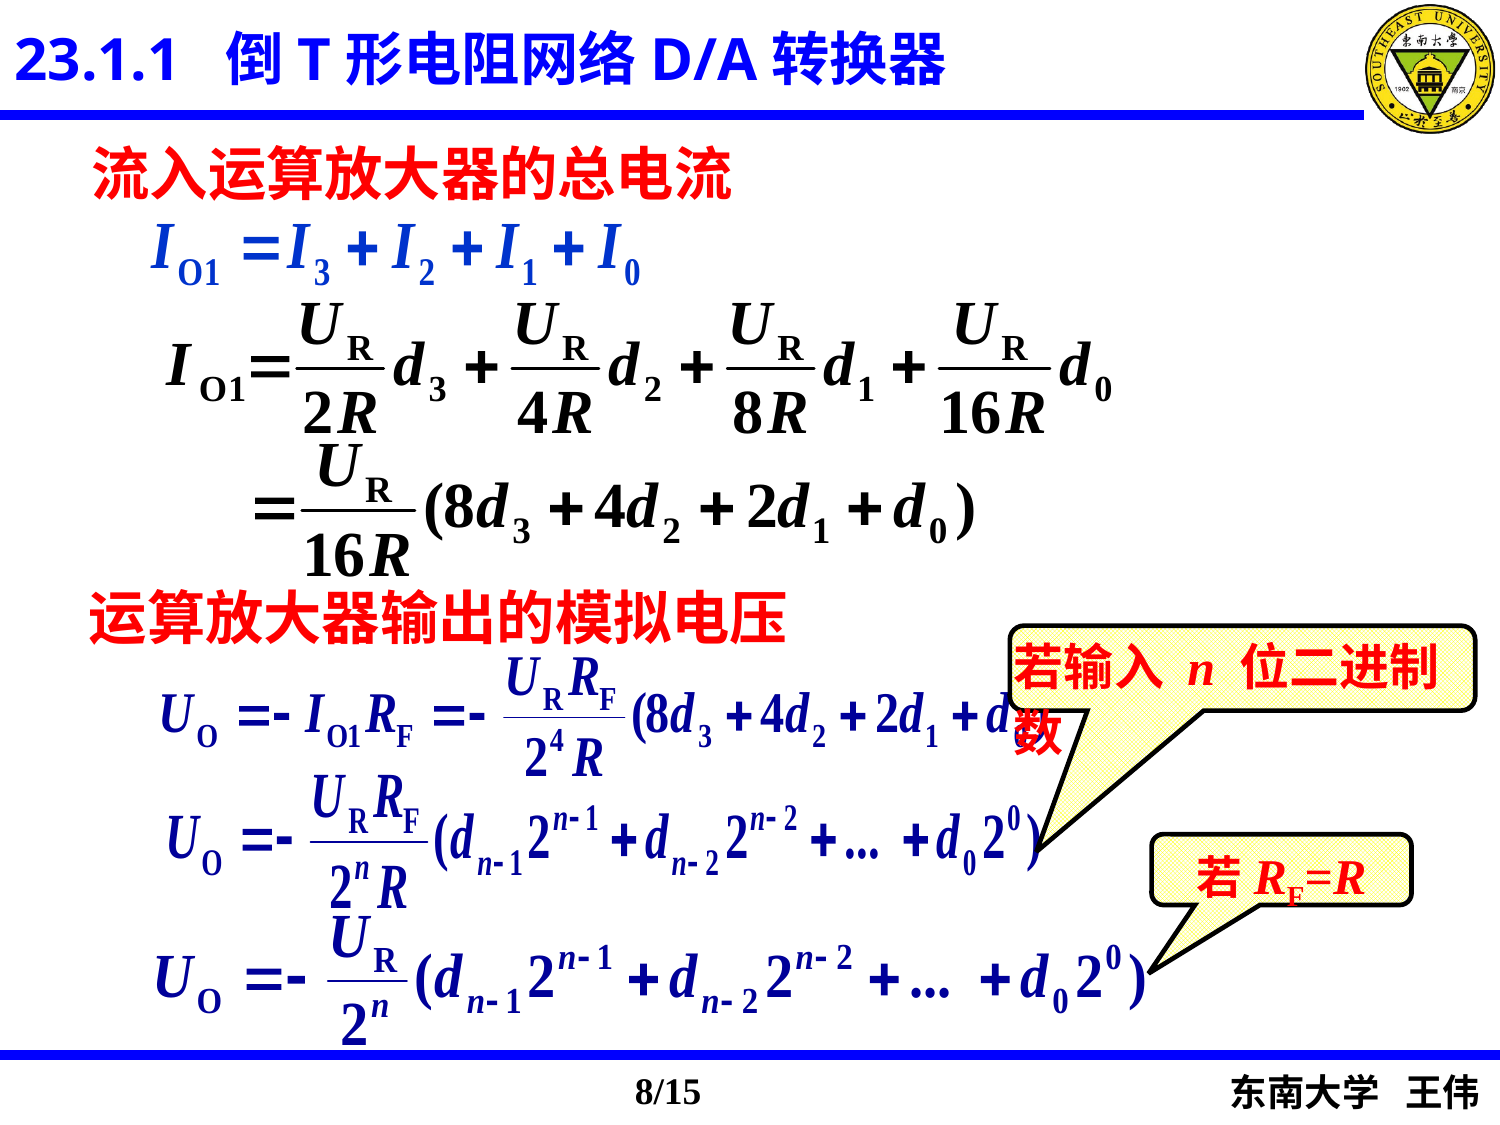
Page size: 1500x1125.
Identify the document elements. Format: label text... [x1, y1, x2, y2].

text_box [160, 751, 1046, 891]
text_box 若输入 n 位二进制数 [1010, 625, 1476, 842]
text_box 若RF=R [1151, 834, 1412, 968]
text_box 流入运算放大器的总电流 [76, 140, 869, 215]
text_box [147, 893, 1154, 1057]
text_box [154, 636, 1054, 788]
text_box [140, 200, 647, 298]
text_box 23.1.1 倒T形电阻网络D/A转换器 [0, 14, 1046, 140]
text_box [154, 280, 1122, 445]
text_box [239, 420, 985, 588]
text_box 运算放大器输出的模拟电压 [74, 574, 803, 659]
picture [1360, 0, 1500, 138]
